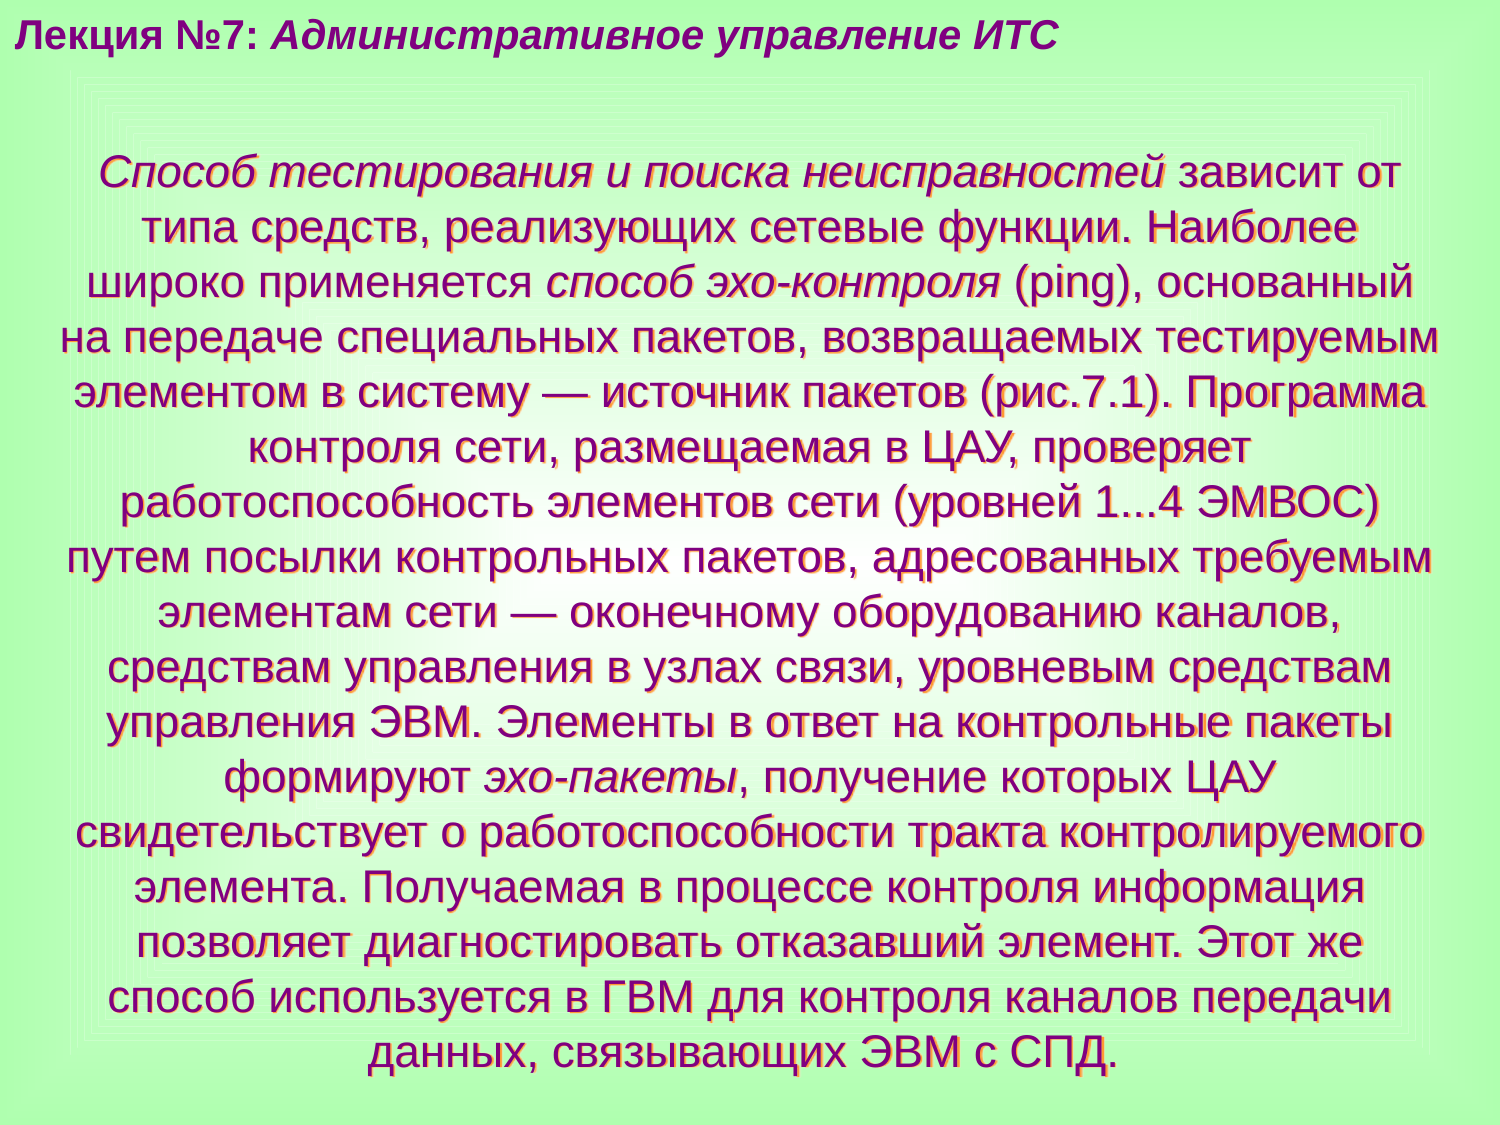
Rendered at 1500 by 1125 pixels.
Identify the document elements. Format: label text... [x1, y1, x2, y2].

text_box Способ тестирования и поиска неисправностей зависит от типа средств, реализующих сетевые функции. Наиболее широко применяется способ эхо-контроля (ping), основанный на передаче специальных пакетов, возвращаемых тестируемым элементом в систему — источник пакетов (рис.7.1). Программа контроля сети, размещаемая в ЦАУ, проверяет работоспособность элементов сети (уровней 1...4 ЭМВОС) путем посылки контрольных пакетов, адресованных требуемым элементам сети — оконечному оборудованию каналов, средствам управления в узлах связи, уровневым средствам управления ЭВМ. Элементы в ответ на контрольные пакеты формируют эхо-пакеты, получение которых ЦАУ свидетельствует о работоспособности тракта контролируемого элемента. Получаемая в процессе контроля информация позволяет диагностировать отказавший элемент. Этот же способ используется в ГВМ для контроля каналов передачи данных, связывающих ЭВМ с СПД. [41, 134, 1459, 1084]
text_box Лекция №7: Административное управление ИТС [0, 0, 1105, 65]
